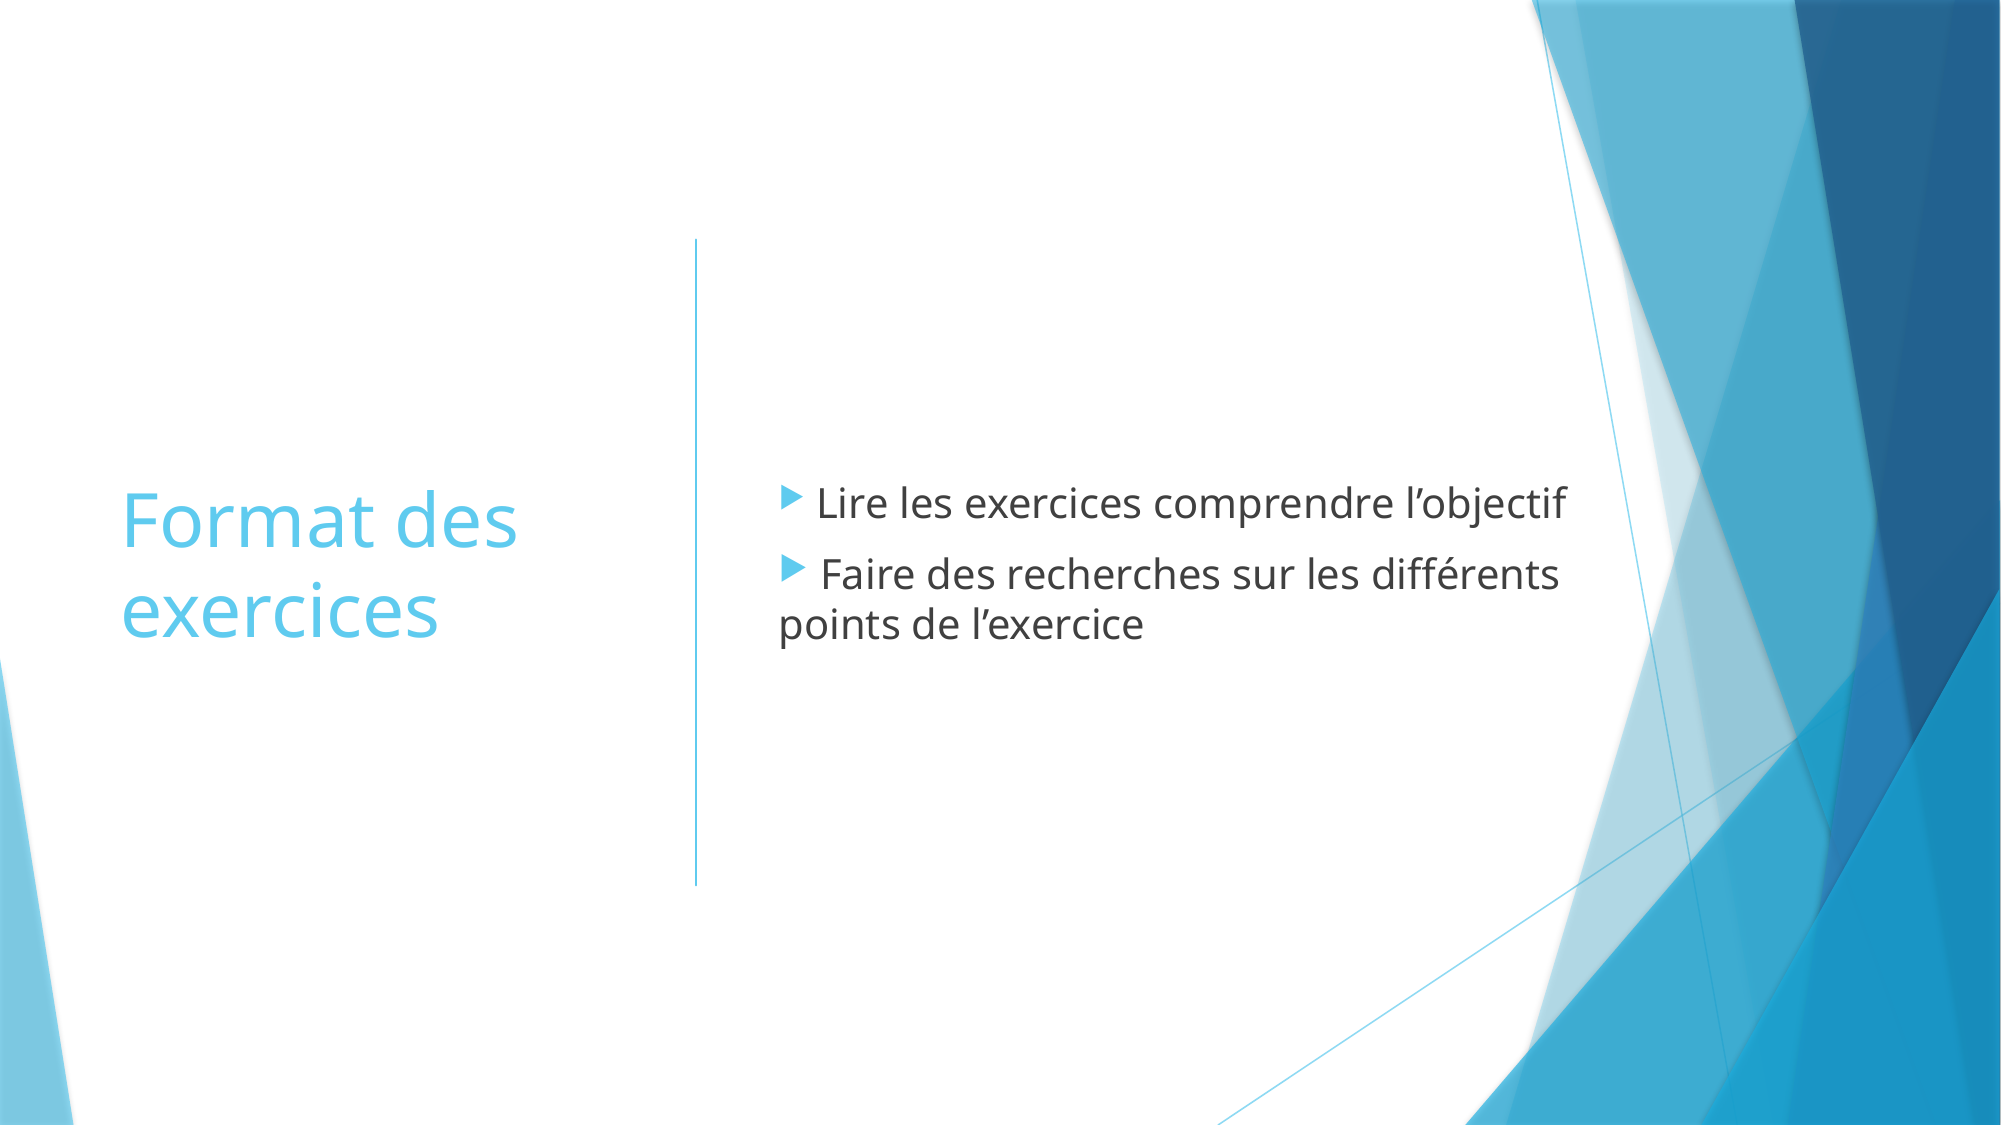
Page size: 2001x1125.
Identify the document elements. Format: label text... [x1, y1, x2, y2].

title Format des exercices [105, 133, 658, 991]
text_box Lire les exercices comprendre l’objectif Faire des recherches sur les différents points de l’exercice [763, 133, 1639, 991]
